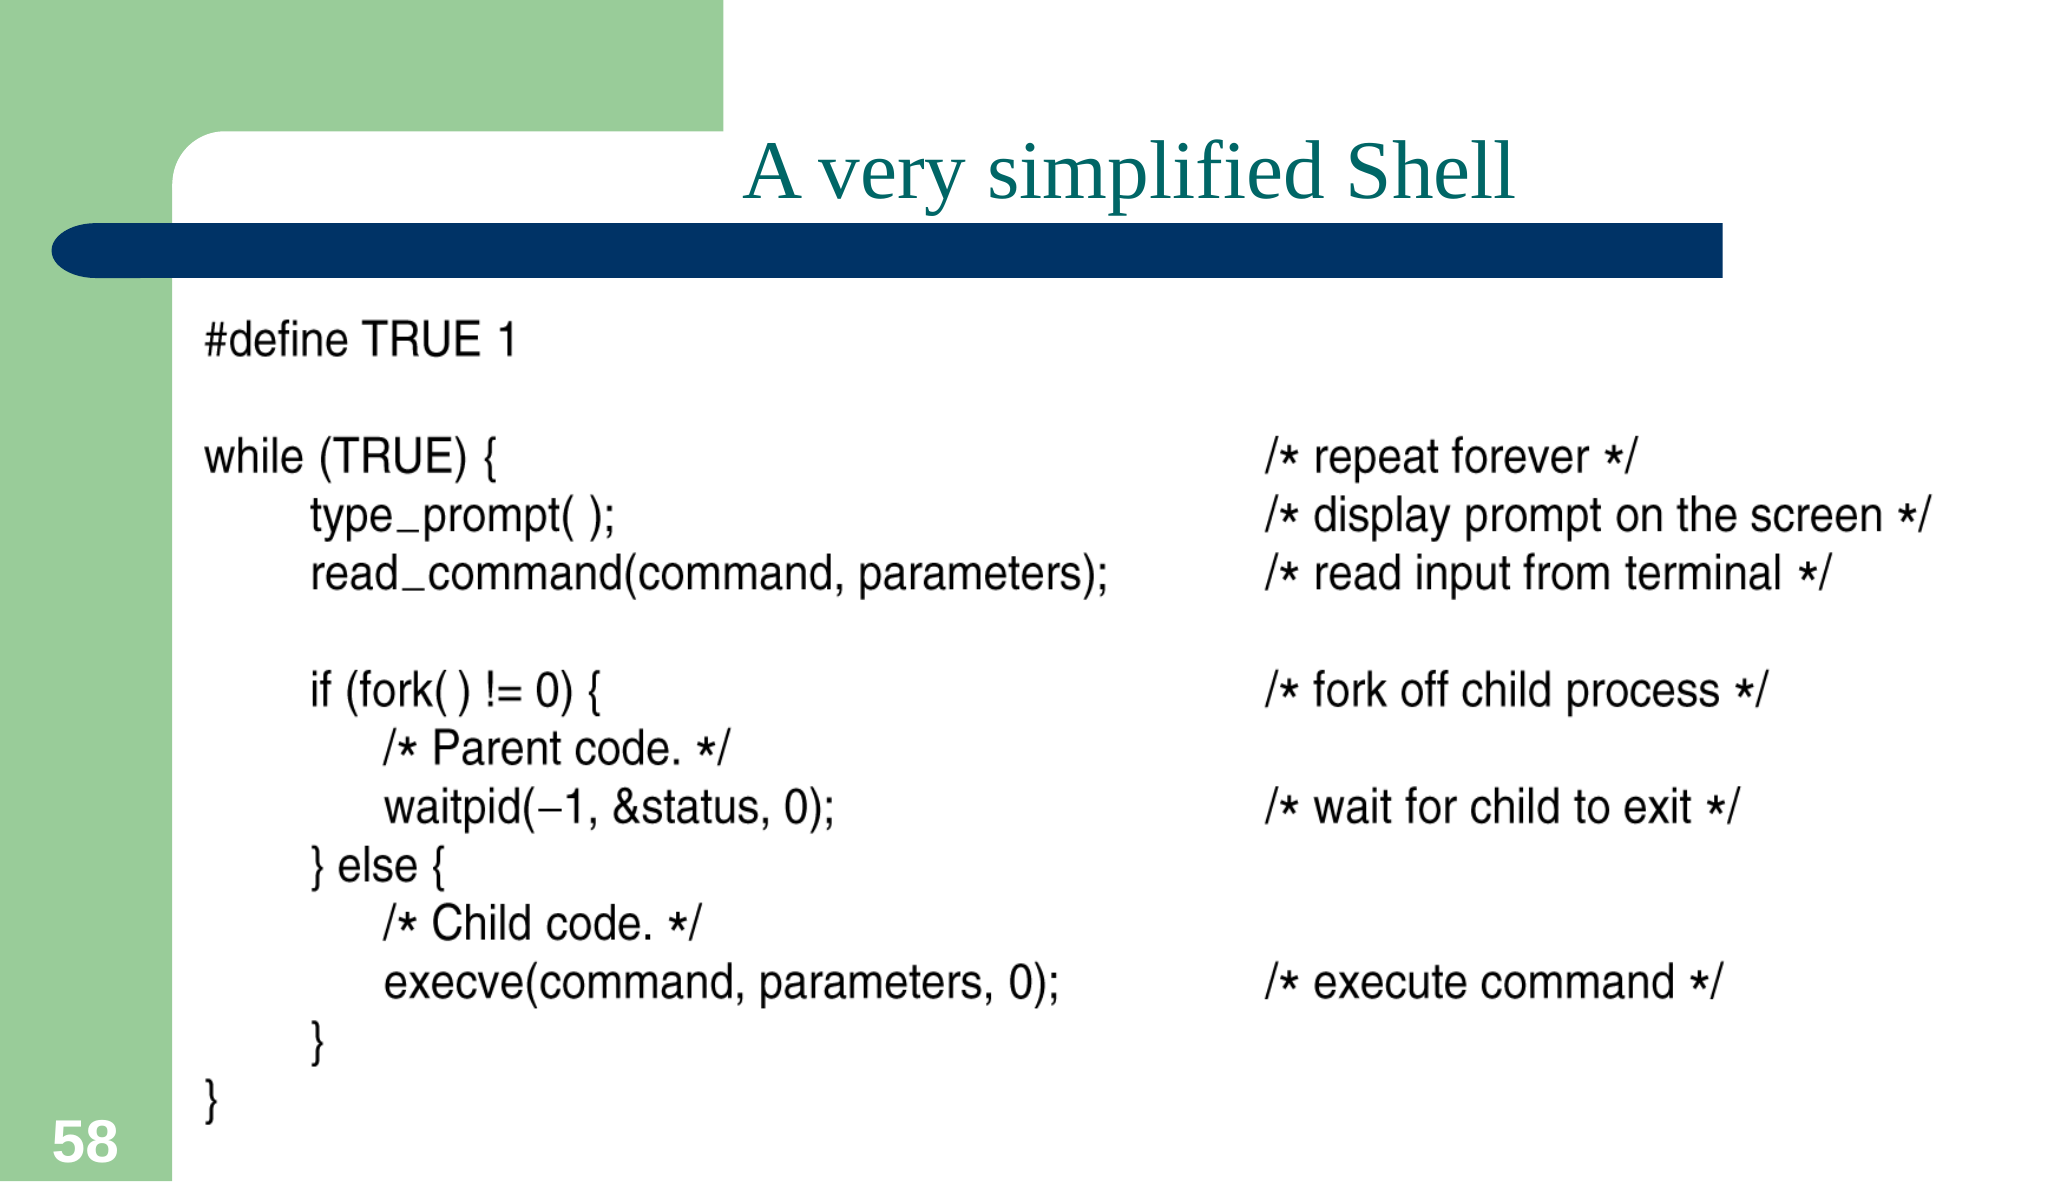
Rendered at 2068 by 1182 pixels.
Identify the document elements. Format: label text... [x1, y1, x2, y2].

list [189, 287, 2068, 1151]
title A very simplified Shell [193, 131, 2068, 224]
